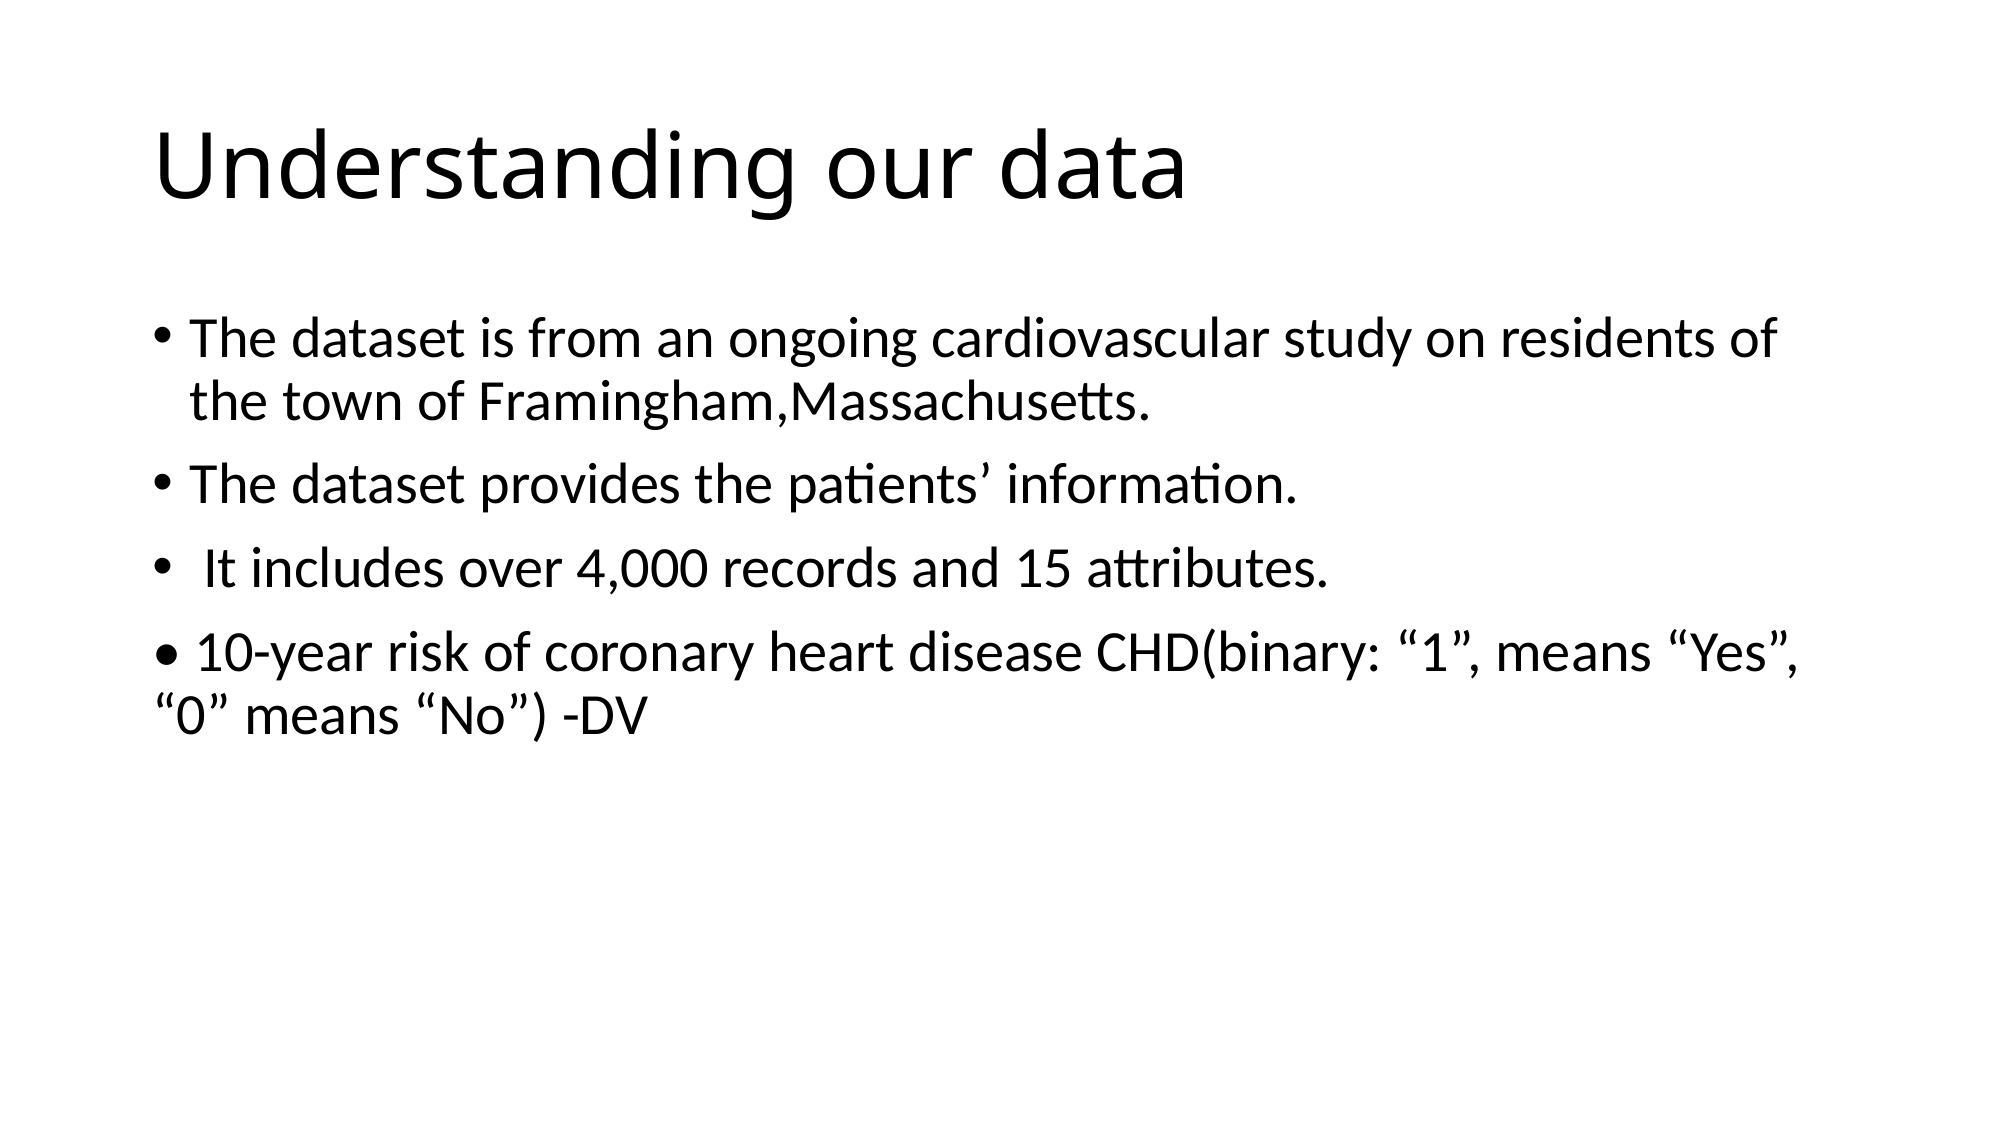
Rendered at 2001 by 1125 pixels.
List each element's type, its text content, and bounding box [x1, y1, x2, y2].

list The dataset is from an ongoing cardiovascular study on residents of the town of Framingham,Massachusetts. The dataset provides the patients’ information. It includes over 4,000 records and 15 attributes. • 10-year risk of coronary heart disease CHD(binary: “1”, means “Yes”, “0” means “No”) -DV [137, 299, 1863, 1014]
title Understanding our data [137, 59, 1863, 278]
